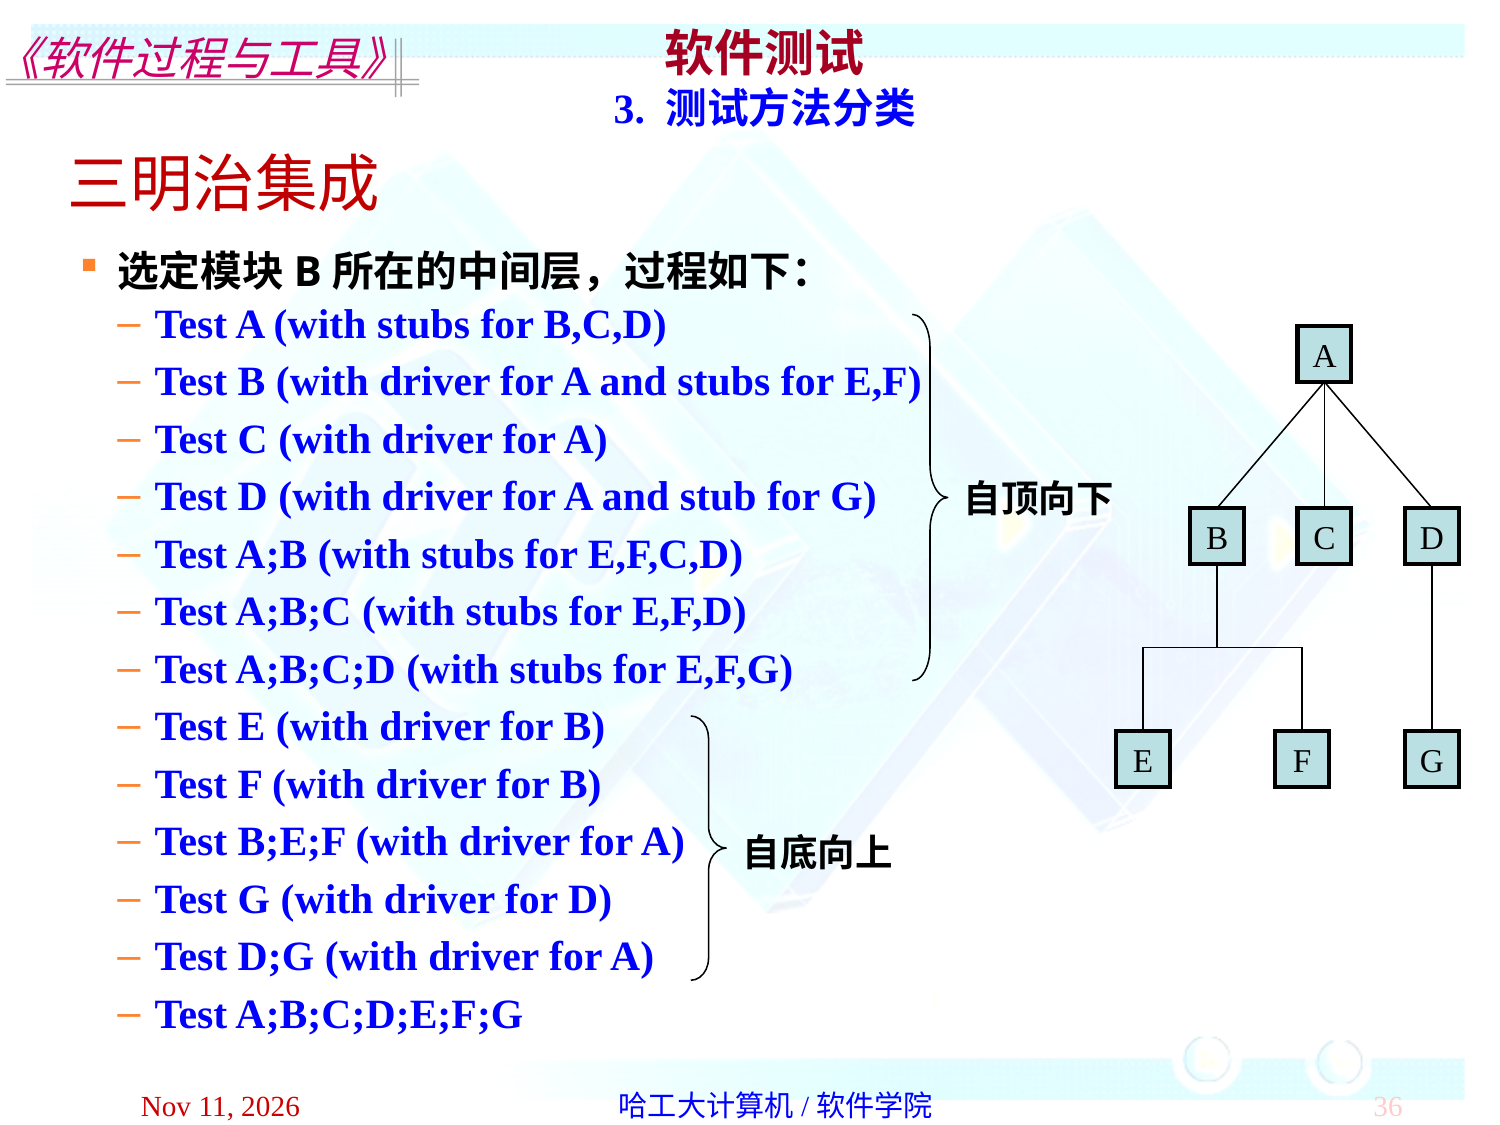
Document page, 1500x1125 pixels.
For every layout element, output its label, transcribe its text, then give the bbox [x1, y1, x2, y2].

text_box [690, 715, 727, 981]
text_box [1116, 326, 1459, 787]
text_box 软件测试 3. 测试方法分类 [389, 15, 1140, 137]
text_box 选定模块B所在的中间层，过程如下： Test A (with stubs for B,C,D) Test B (with driver for A and stubs for E,F) Test C (with driver for A) Test D (with driver for A and stub for G) Test A;B (with stubs for E,F,C,D) Test A;B;C (with stubs for E,F,D) Test A;B;C;D (with stubs for E,F,G) Test E (with driver for B) Test F (with driver for B) Test B;E;F (with driver for A) Test G (with driver for D) Test D;G (with driver for A) Test A;B;C;D;E;F;G [64, 243, 963, 1083]
text_box 自底向上 [727, 821, 908, 881]
text_box 三明治集成 [53, 137, 1447, 244]
text_box 自顶向下 [949, 467, 1116, 528]
text_box [912, 314, 948, 681]
